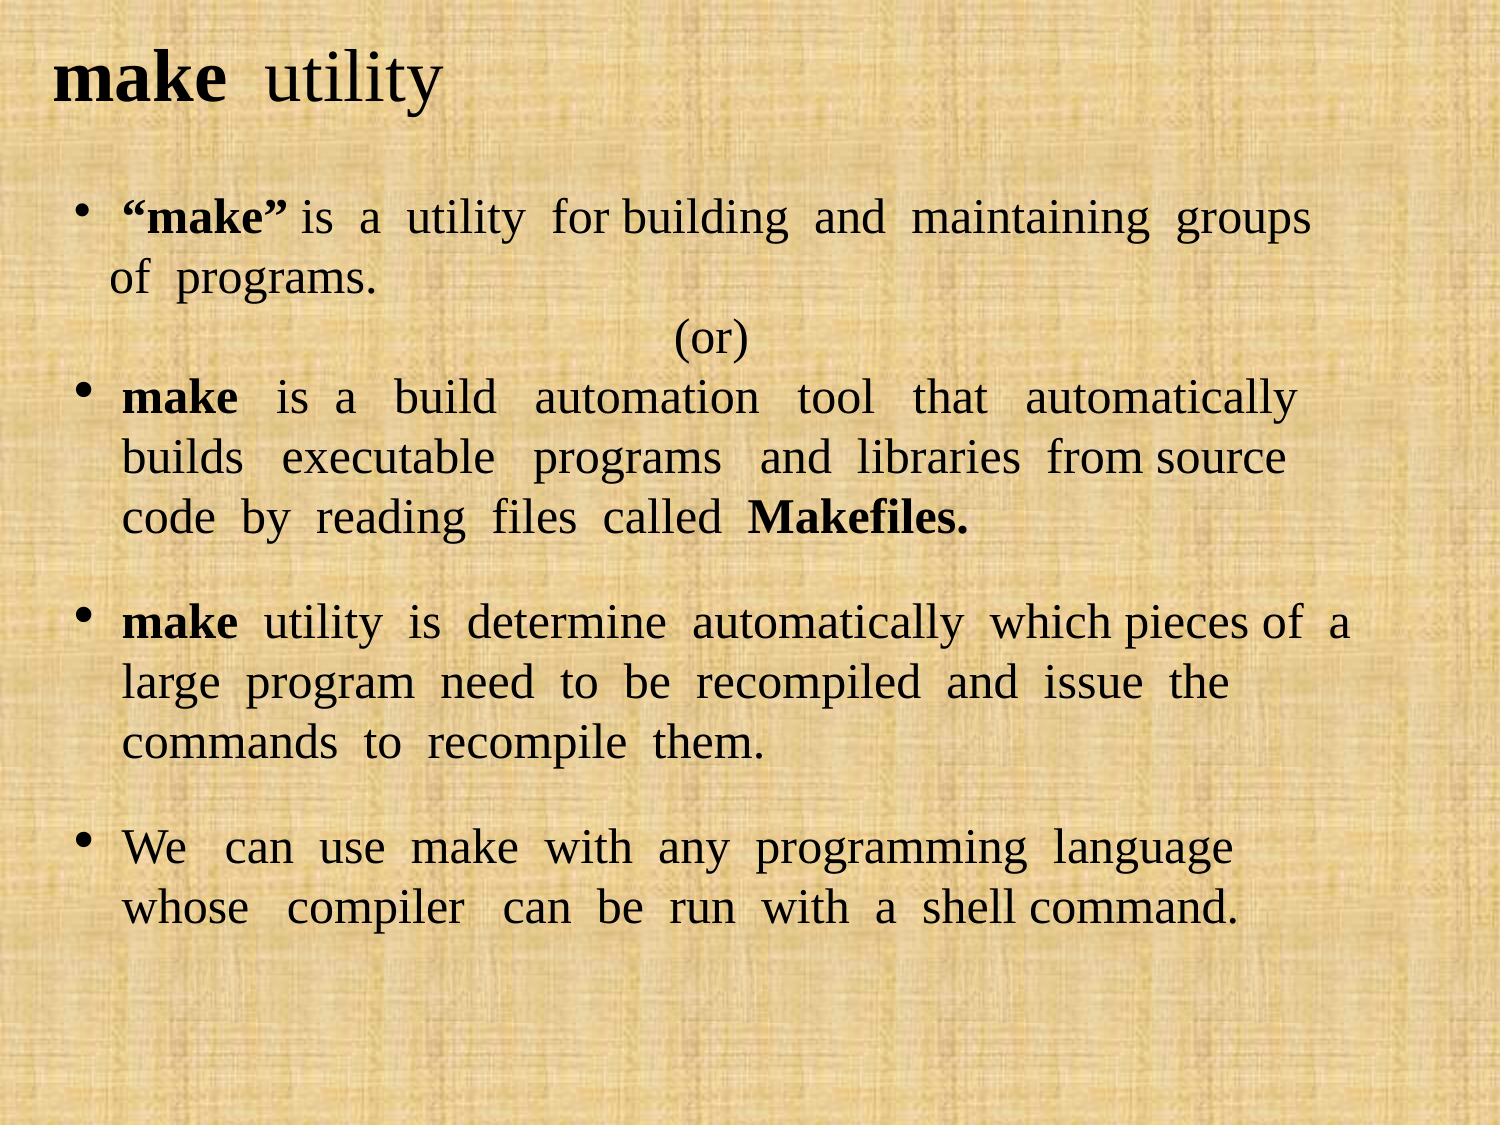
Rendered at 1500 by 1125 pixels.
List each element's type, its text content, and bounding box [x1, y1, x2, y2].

text_box “make” is a utility for building and maintaining groups of programs. (or) make is a build automation tool that automatically builds executable programs and libraries from source code by reading files called Makefiles. make utility is determine automatically which pieces of a large program need to be recompiled and issue the commands to recompile them. We can use make with any programming language whose compiler can be run with a shell command. [58, 175, 1394, 1028]
text_box make utility [37, 19, 1300, 94]
picture [0, 0, 1500, 1125]
